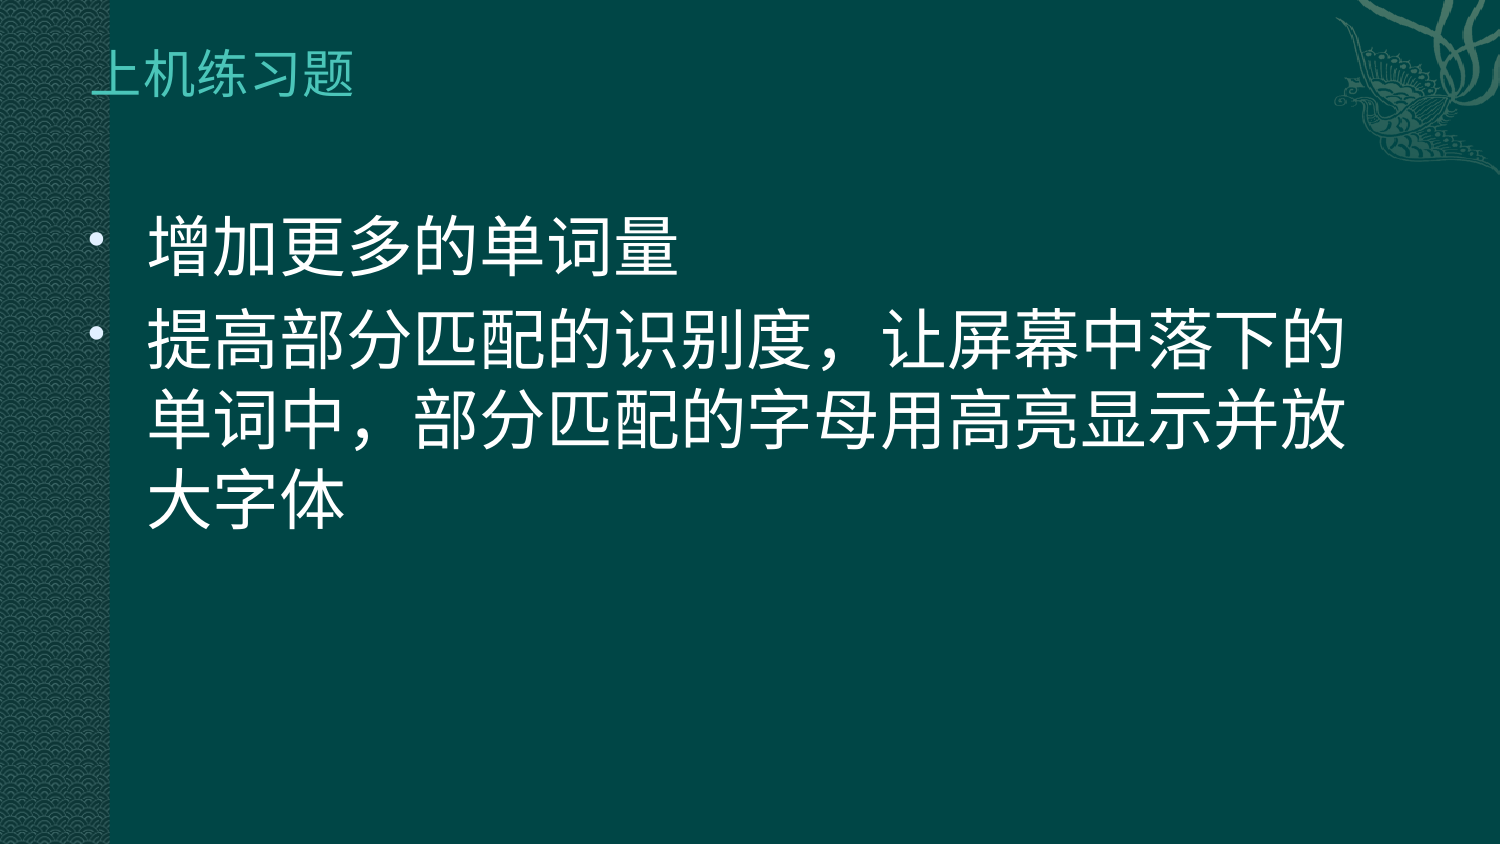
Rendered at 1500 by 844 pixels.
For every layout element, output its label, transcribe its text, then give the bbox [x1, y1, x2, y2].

list 增加更多的单词量 提高部分匹配的识别度，让屏幕中落下的单词中，部分匹配的字母用高亮显示并放大字体 [75, 196, 1425, 754]
picture [0, 0, 110, 844]
title 上机练习题 [75, 33, 1351, 175]
